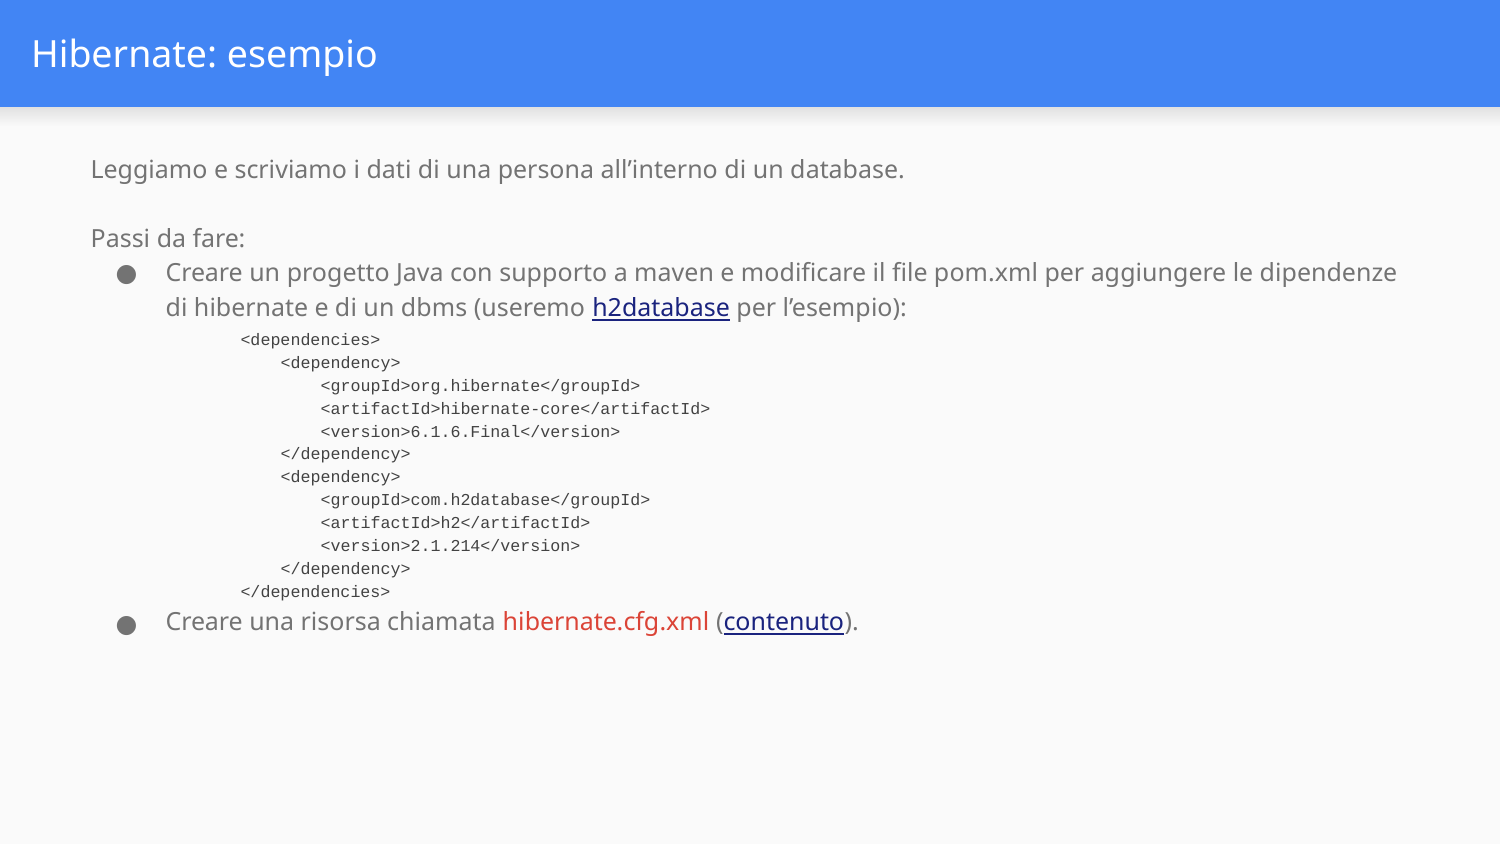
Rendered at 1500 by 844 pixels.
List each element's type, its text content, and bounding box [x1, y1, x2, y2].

title Hibernate: esempio [16, 2, 1464, 102]
list Leggiamo e scriviamo i dati di una persona all’interno di un database. Passi da fare: Creare un progetto Java con supporto a maven e modificare il file pom.xml per aggiungere le dipendenze di hibernate e di un dbms (useremo h2database per l’esempio): <dependencies> <dependency> <groupId>org.hibernate</groupId> <artifactId>hibernate-core</artifactId> <version>6.1.6.Final</version> </dependency> <dependency> <groupId>com.h2database</groupId> <artifactId>h2</artifactId> <version>2.1.214</version> </dependency> </dependencies> Creare una risorsa chiamata hibernate.cfg.xml (contenuto). [75, 133, 1425, 821]
